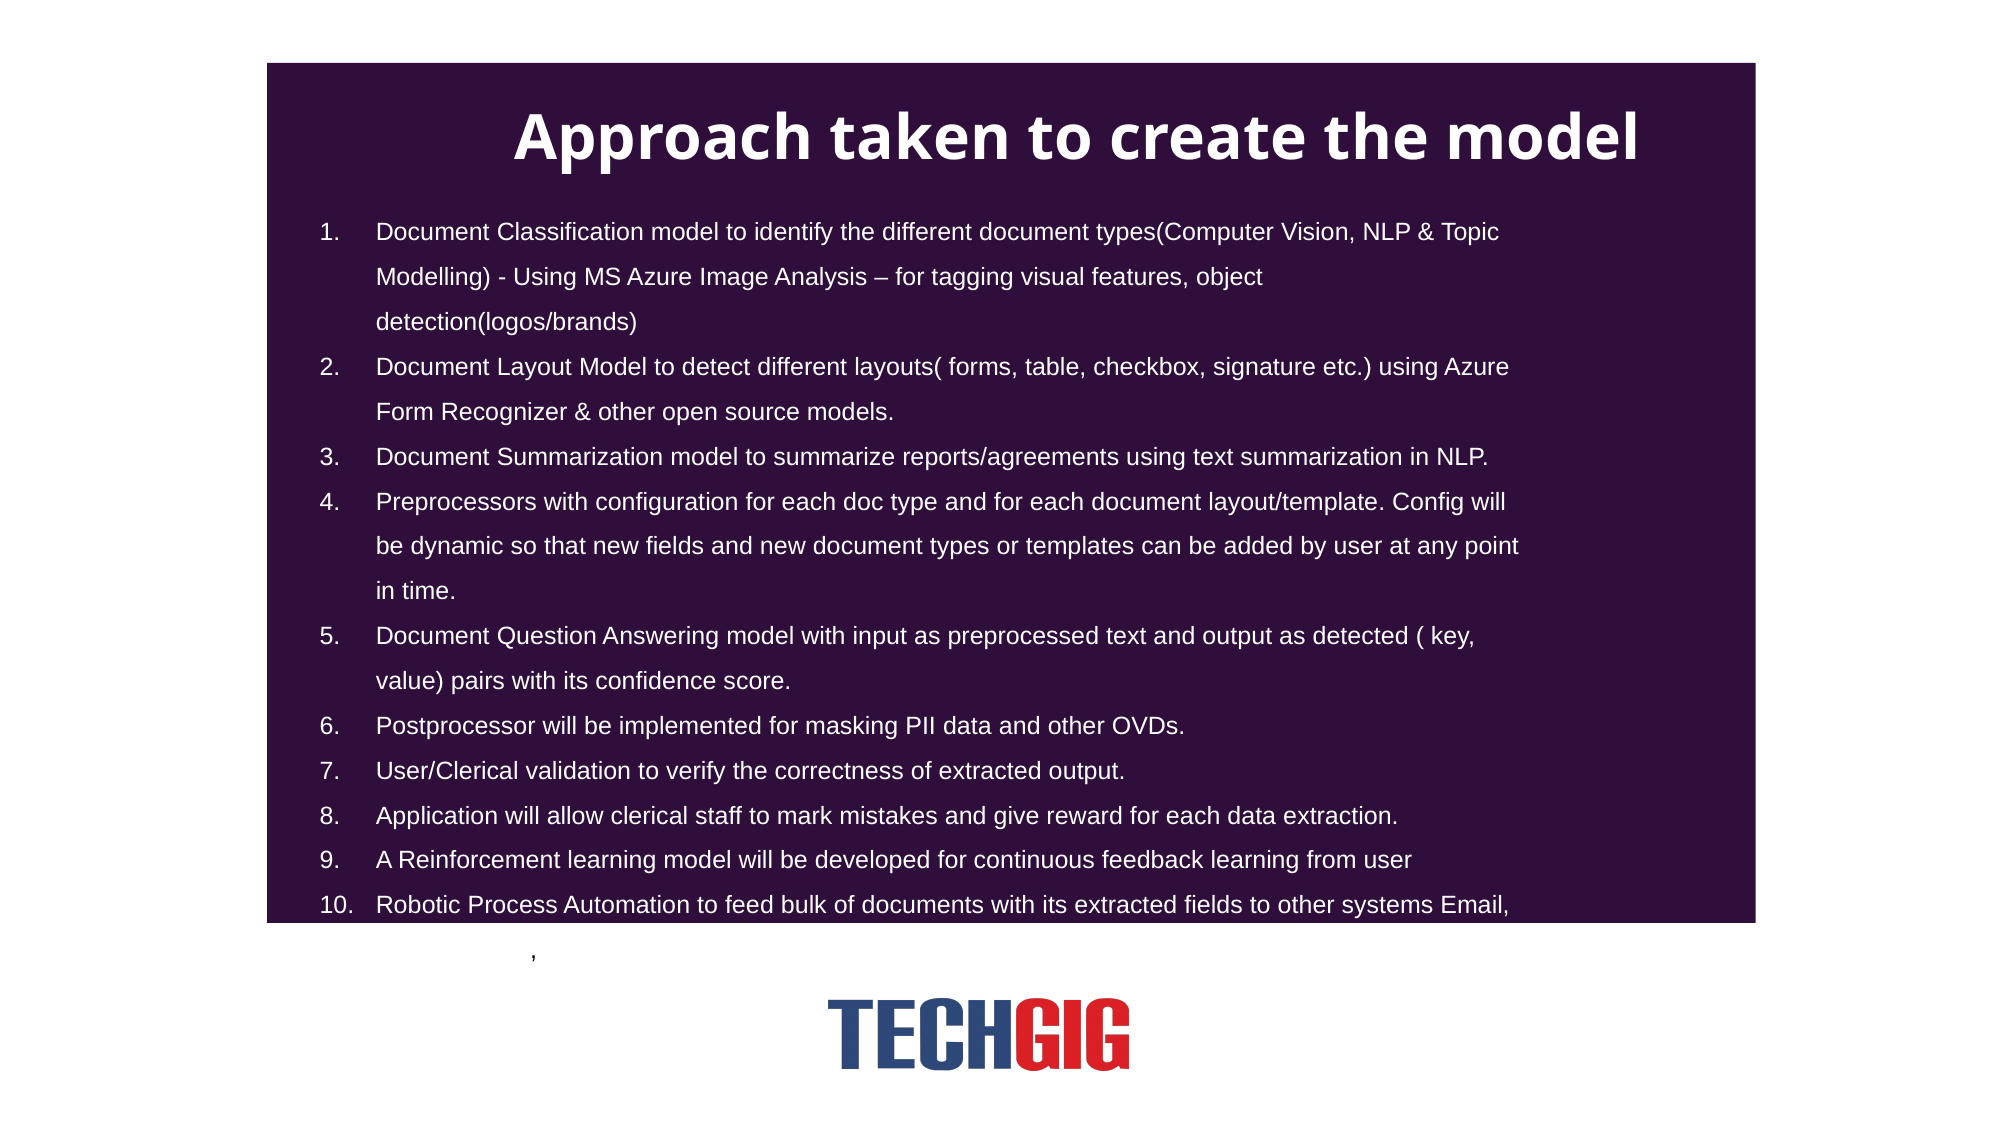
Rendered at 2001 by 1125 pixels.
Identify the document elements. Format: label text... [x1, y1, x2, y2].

text_box [267, 62, 1756, 923]
text_box Document Classification model to identify the different document types(Computer Vision, NLP & Topic Modelling) - Using MS Azure Image Analysis – for tagging visual features, object detection(logos/brands) Document Layout Model to detect different layouts( forms, table, checkbox, signature etc.) using Azure Form Recognizer & other open source models. Document Summarization model to summarize reports/agreements using text summarization in NLP. Preprocessors with configuration for each doc type and for each document layout/template. Config will be dynamic so that new fields and new document types or templates can be added by user at any point in time. Document Question Answering model with input as preprocessed text and output as detected ( key, value) pairs with its confidence score. Postprocessor will be implemented for masking PII data and other OVDs. User/Clerical validation to verify the correctness of extracted output. Application will allow clerical staff to mark mistakes and give reward for each data extraction. A Reinforcement learning model will be developed for continuous feedback learning from user Robotic Process Automation to feed bulk of documents with its extracted fields to other systems Email, CRMs, ERPs., [304, 193, 1548, 1032]
text_box Approach taken to create the model [500, 90, 1657, 266]
picture [828, 998, 1129, 1072]
